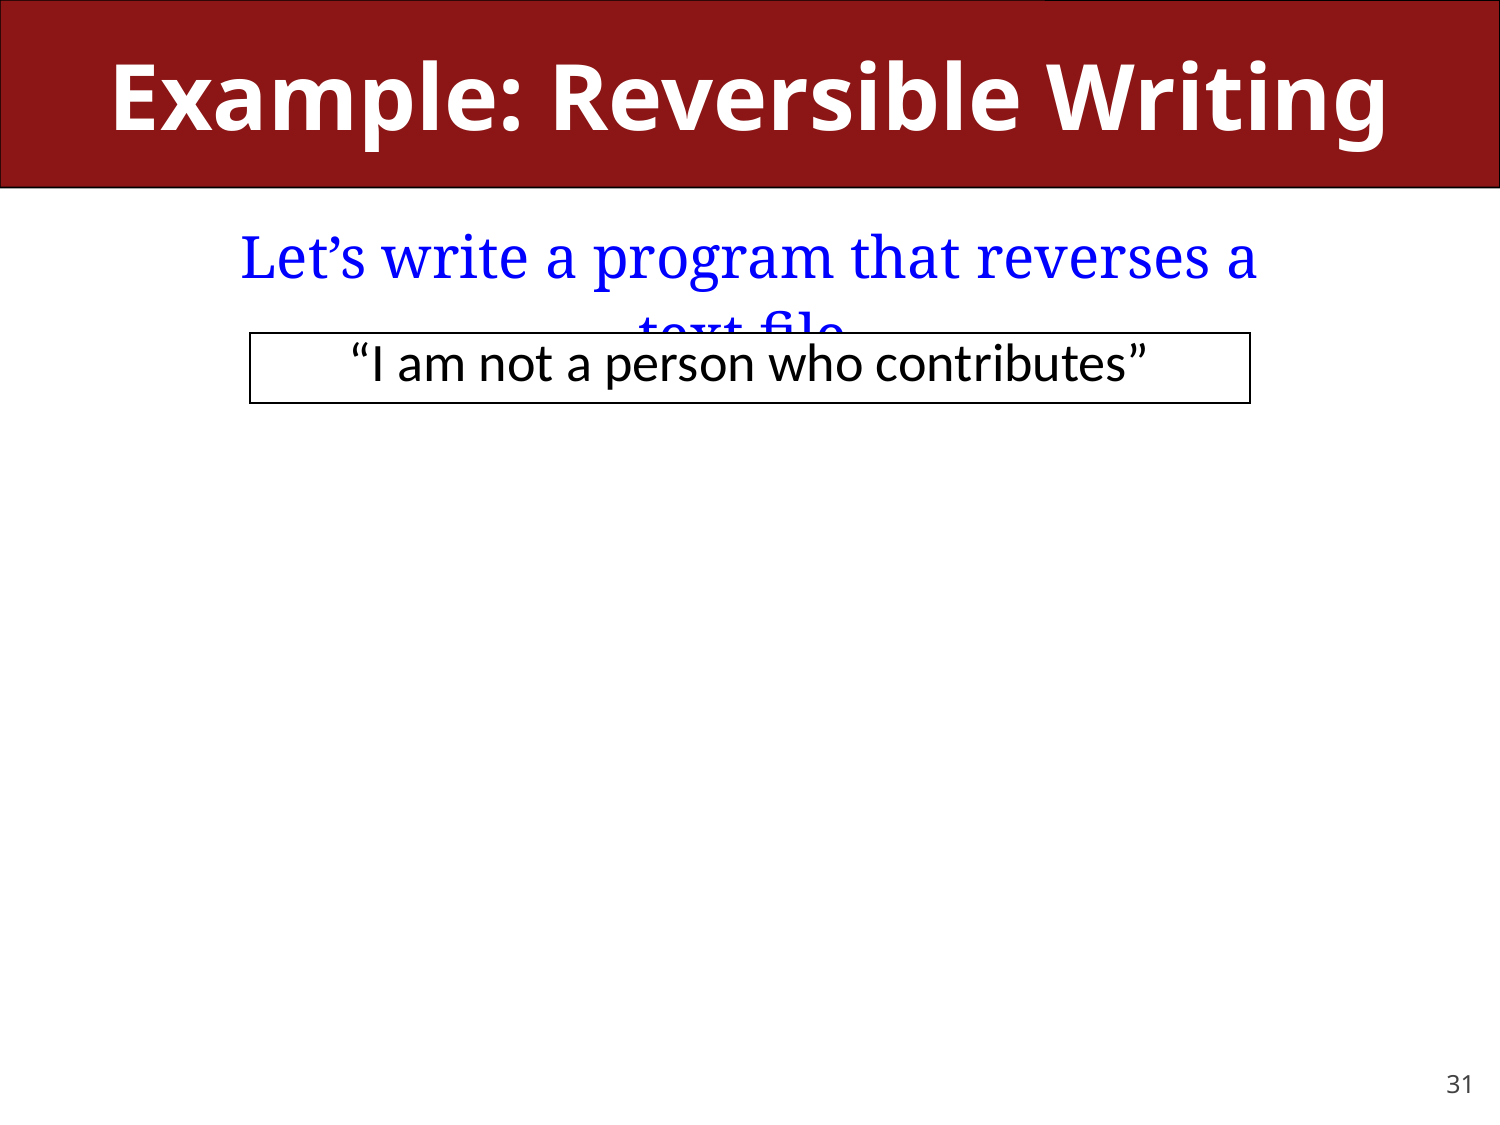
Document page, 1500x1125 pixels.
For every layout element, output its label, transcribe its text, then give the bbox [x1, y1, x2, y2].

text_box Let’s write a program that reverses a text file. [168, 204, 1332, 317]
title Example: Reversible Writing [75, 0, 1425, 188]
table_header “I am not a person who contributes” [251, 334, 1249, 402]
